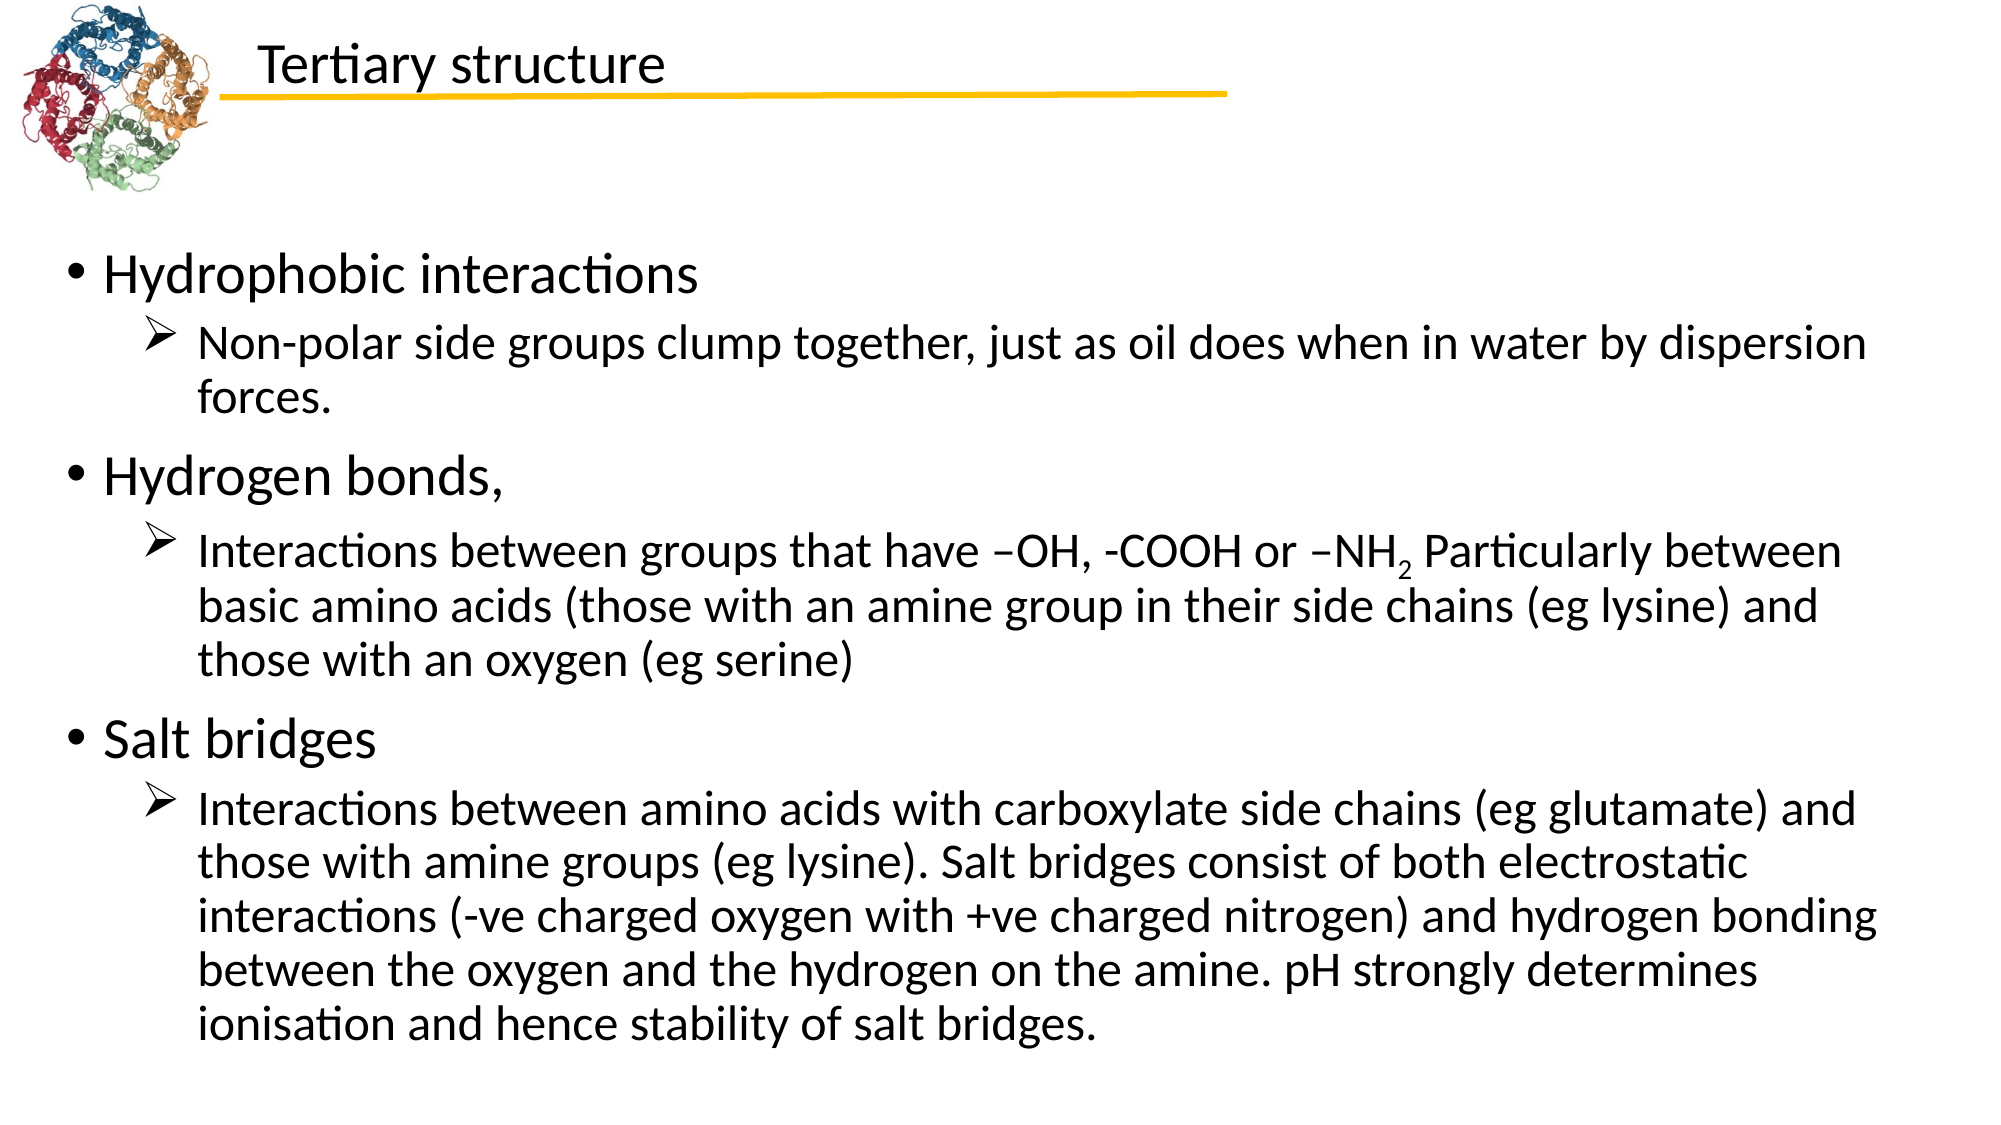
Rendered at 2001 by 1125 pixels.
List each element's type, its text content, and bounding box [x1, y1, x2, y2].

picture [10, 0, 220, 195]
text_box Tertiary structure [242, 98, 1140, 103]
text_box Hydrophobic interactions Non-polar side groups clump together, just as oil does when in water by dispersion forces. Hydrogen bonds, Interactions between groups that have –OH, -COOH or –NH2 Particularly between basic amino acids (those with an amine group in their side chains (eg lysine) and those with an oxygen (eg serine) Salt bridges Interactions between amino acids with carboxylate side chains (eg glutamate) and those with amine groups (eg lysine). Salt bridges consist of both electrostatic interactions (-ve charged oxygen with +ve charged nitrogen) and hydrogen bonding between the oxygen and the hydrogen on the amine. pH strongly determines ionisation and hence stability of salt bridges. [51, 235, 1899, 1125]
text_box Tertiary structure [242, 17, 1140, 94]
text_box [219, 94, 1228, 98]
